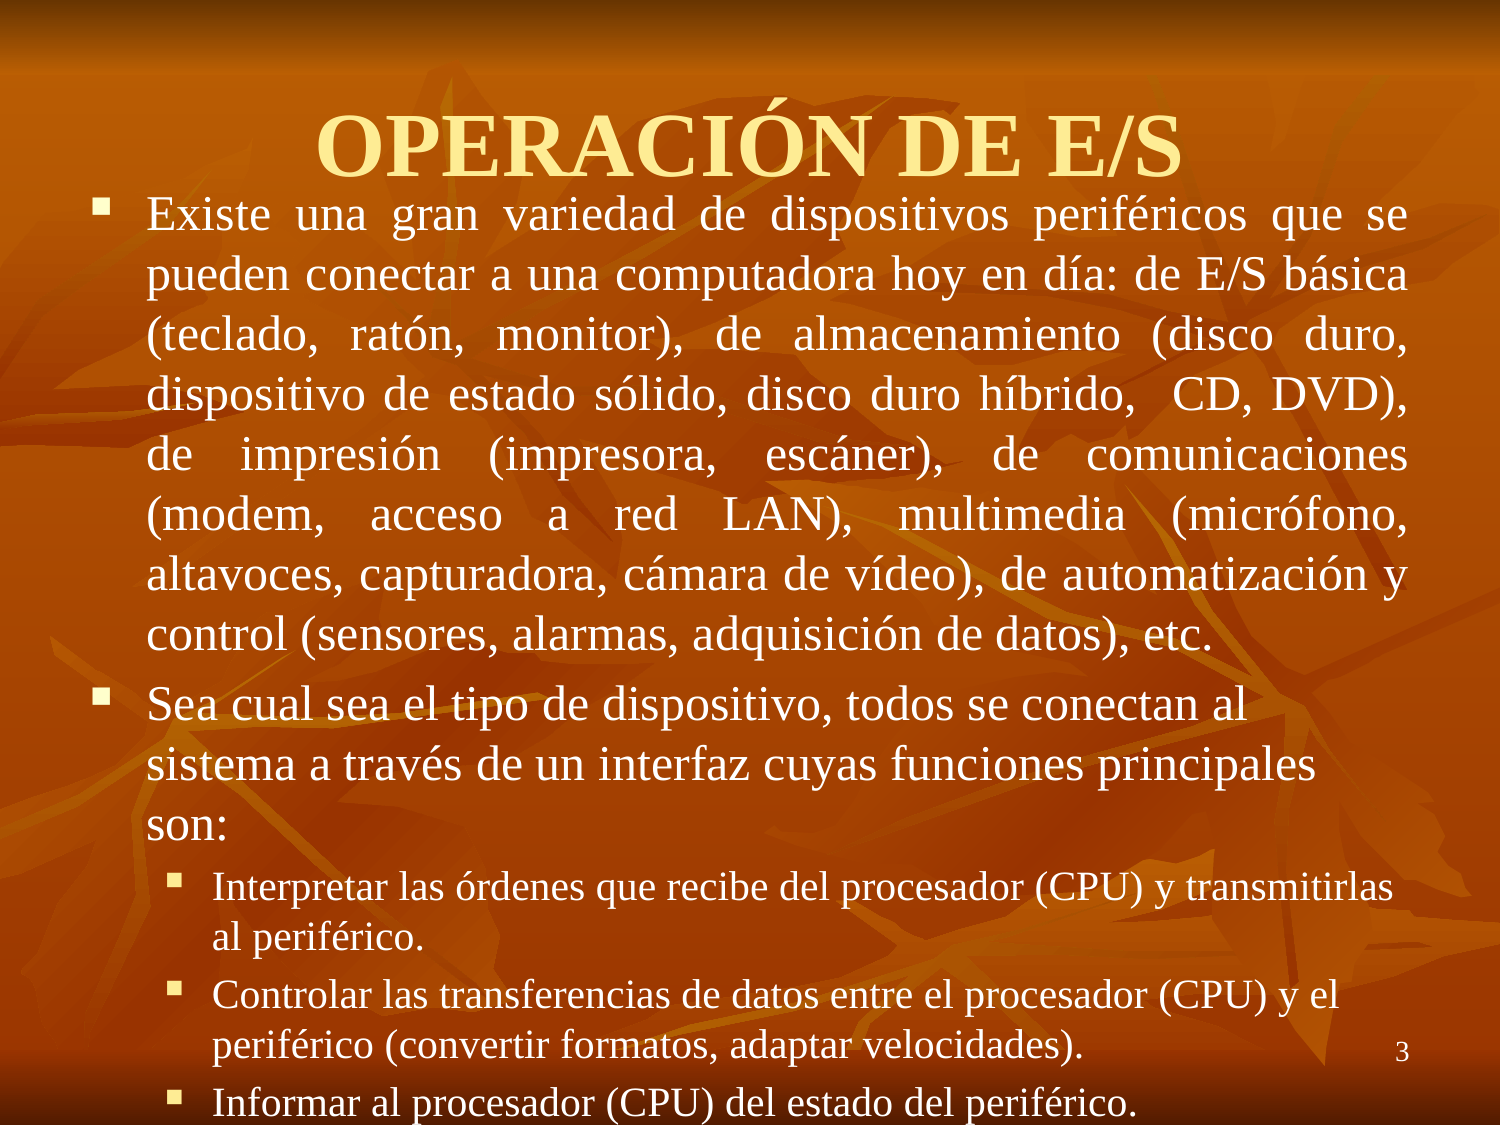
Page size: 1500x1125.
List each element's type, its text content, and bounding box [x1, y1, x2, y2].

title OPERACIÓN DE E/S [74, 45, 1426, 172]
slide_number 3 [1074, 1024, 1426, 1101]
list Existe una gran variedad de dispositivos periféricos que se pueden conectar a una computadora hoy en día: de E/S básica (teclado, ratón, monitor), de almacenamiento (disco duro, dispositivo de estado sólido, disco duro híbrido, CD, DVD), de impresión (impresora, escáner), de comunicaciones (modem, acceso a red LAN), multimedia (micrófono, altavoces, capturadora, cámara de vídeo), de automatización y control (sensores, alarmas, adquisición de datos), etc. Sea cual sea el tipo de dispositivo, todos se conectan al sistema a través de un interfaz cuyas funciones principales son: Interpretar las órdenes que recibe del procesador (CPU) y transmitirlas al periférico. Controlar las transferencias de datos entre el procesador (CPU) y el periférico (convertir formatos, adaptar velocidades). Informar al procesador (CPU) del estado del periférico. [74, 172, 1426, 1006]
